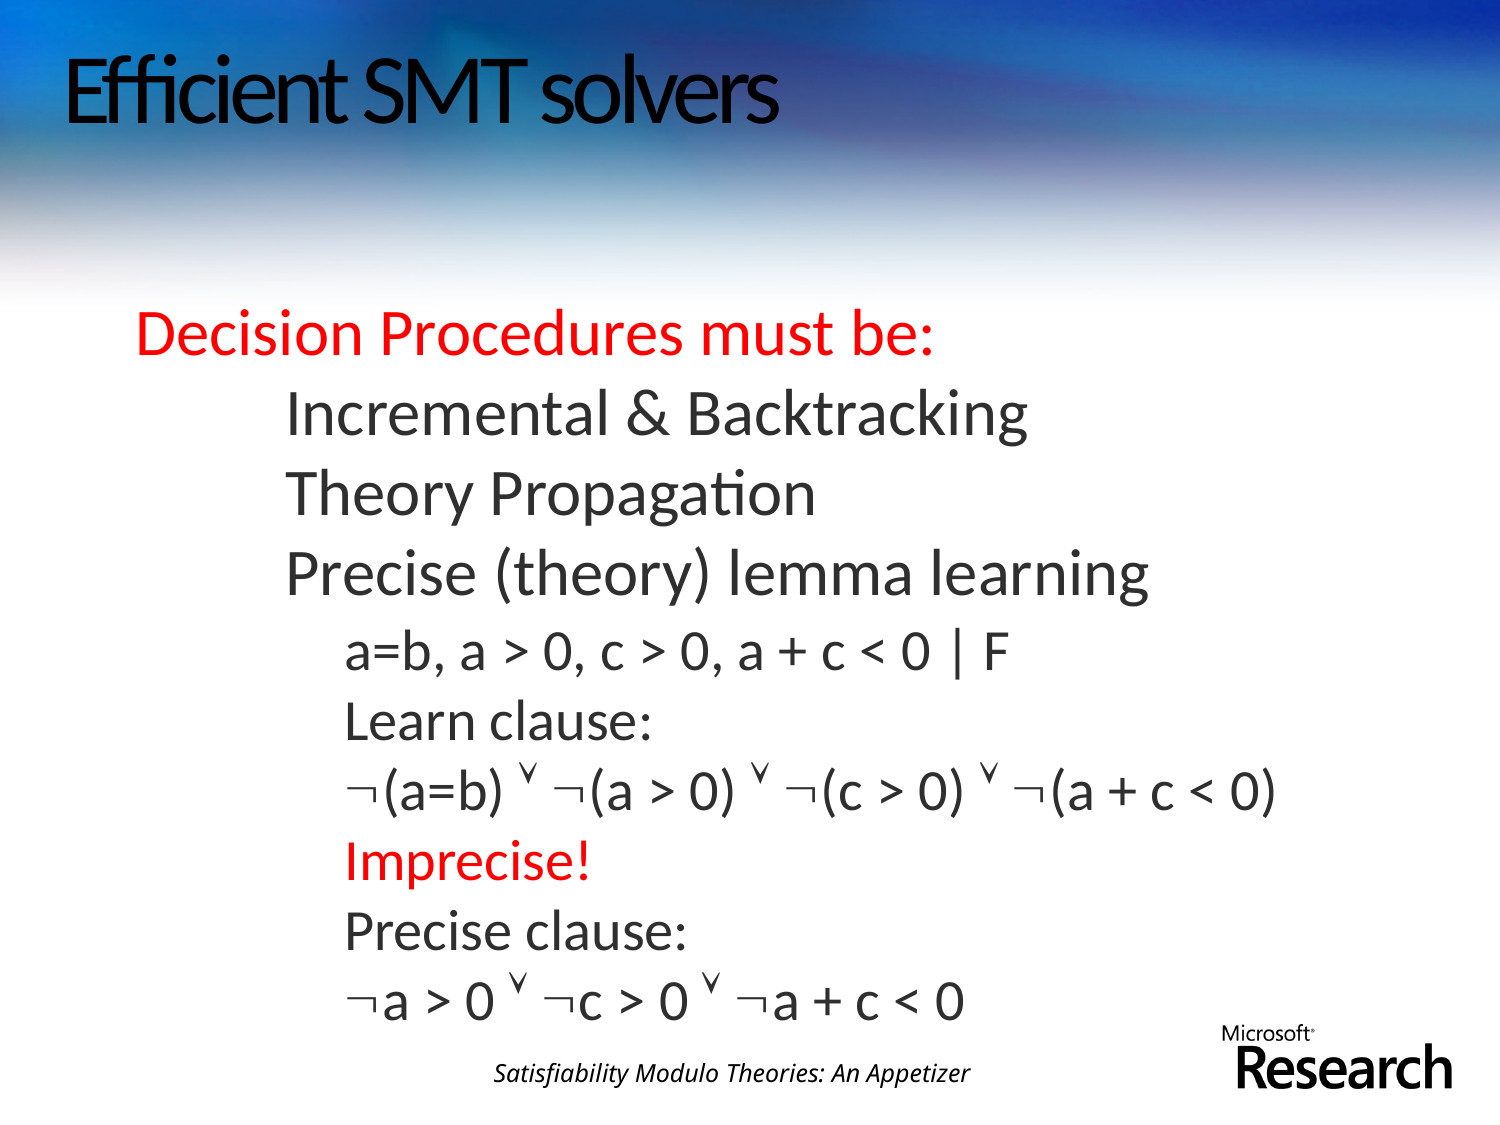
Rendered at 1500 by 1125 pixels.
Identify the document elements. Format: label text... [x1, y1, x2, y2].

text_box Decision Procedures must be: Incremental & Backtracking Theory Propagation Precise (theory) lemma learning [120, 281, 1166, 617]
picture [0, 0, 1500, 1125]
title Efficient SMT solvers [62, 37, 1438, 148]
text_box a=b, a > 0, c > 0, a + c < 0 | F Learn clause: (a=b)  (a > 0)  (c > 0)  (a + c < 0) Imprecise! Precise clause: a > 0  c > 0  a + c < 0 [254, 604, 1375, 1110]
